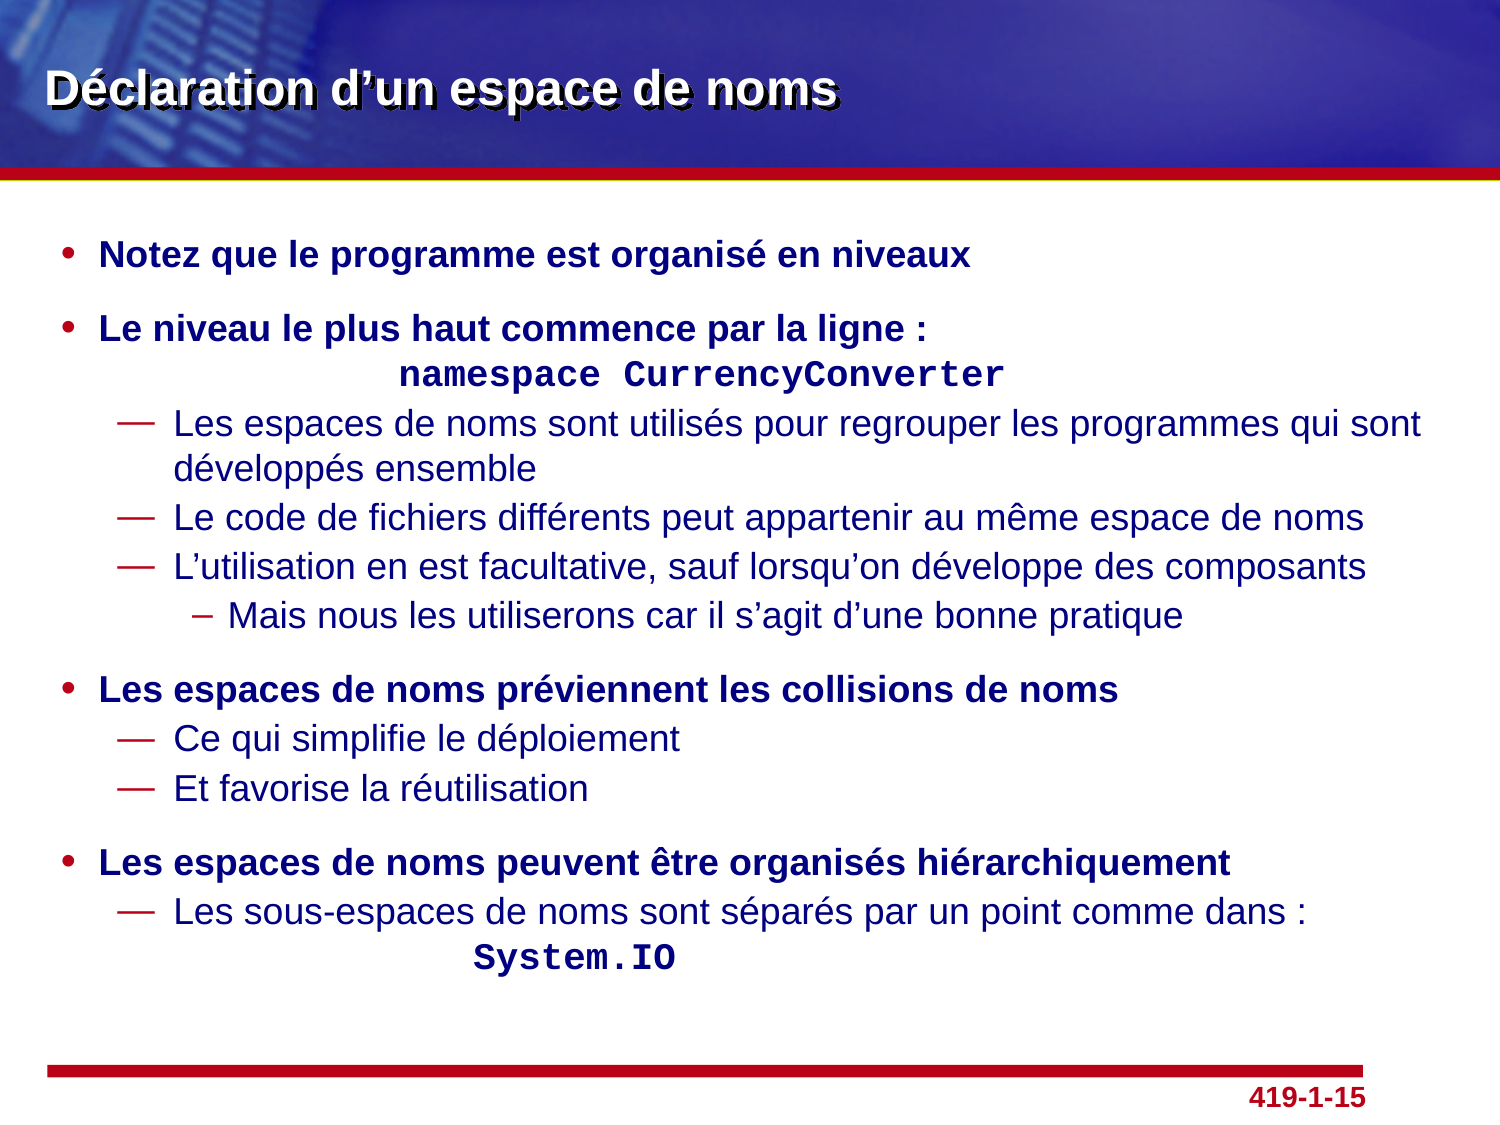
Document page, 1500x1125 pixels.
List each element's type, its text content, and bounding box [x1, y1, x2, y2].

list Notez que le programme est organisé en niveaux Le niveau le plus haut commence par la ligne : namespace CurrencyConverter Les espaces de noms sont utilisés pour regrouper les programmes qui sont développés ensemble Le code de fichiers différents peut appartenir au même espace de noms L’utilisation en est facultative, sauf lorsqu’on développe des composants Mais nous les utiliserons car il s’agit d’une bonne pratique Les espaces de noms préviennent les collisions de noms Ce qui simplifie le déploiement Et favorise la réutilisation Les espaces de noms peuvent être organisés hiérarchiquement Les sous-espaces de noms sont séparés par un point comme dans : System.IO [45, 222, 1455, 986]
title Déclaration d’un espace de noms [29, 26, 1308, 146]
picture [0, 0, 1500, 167]
